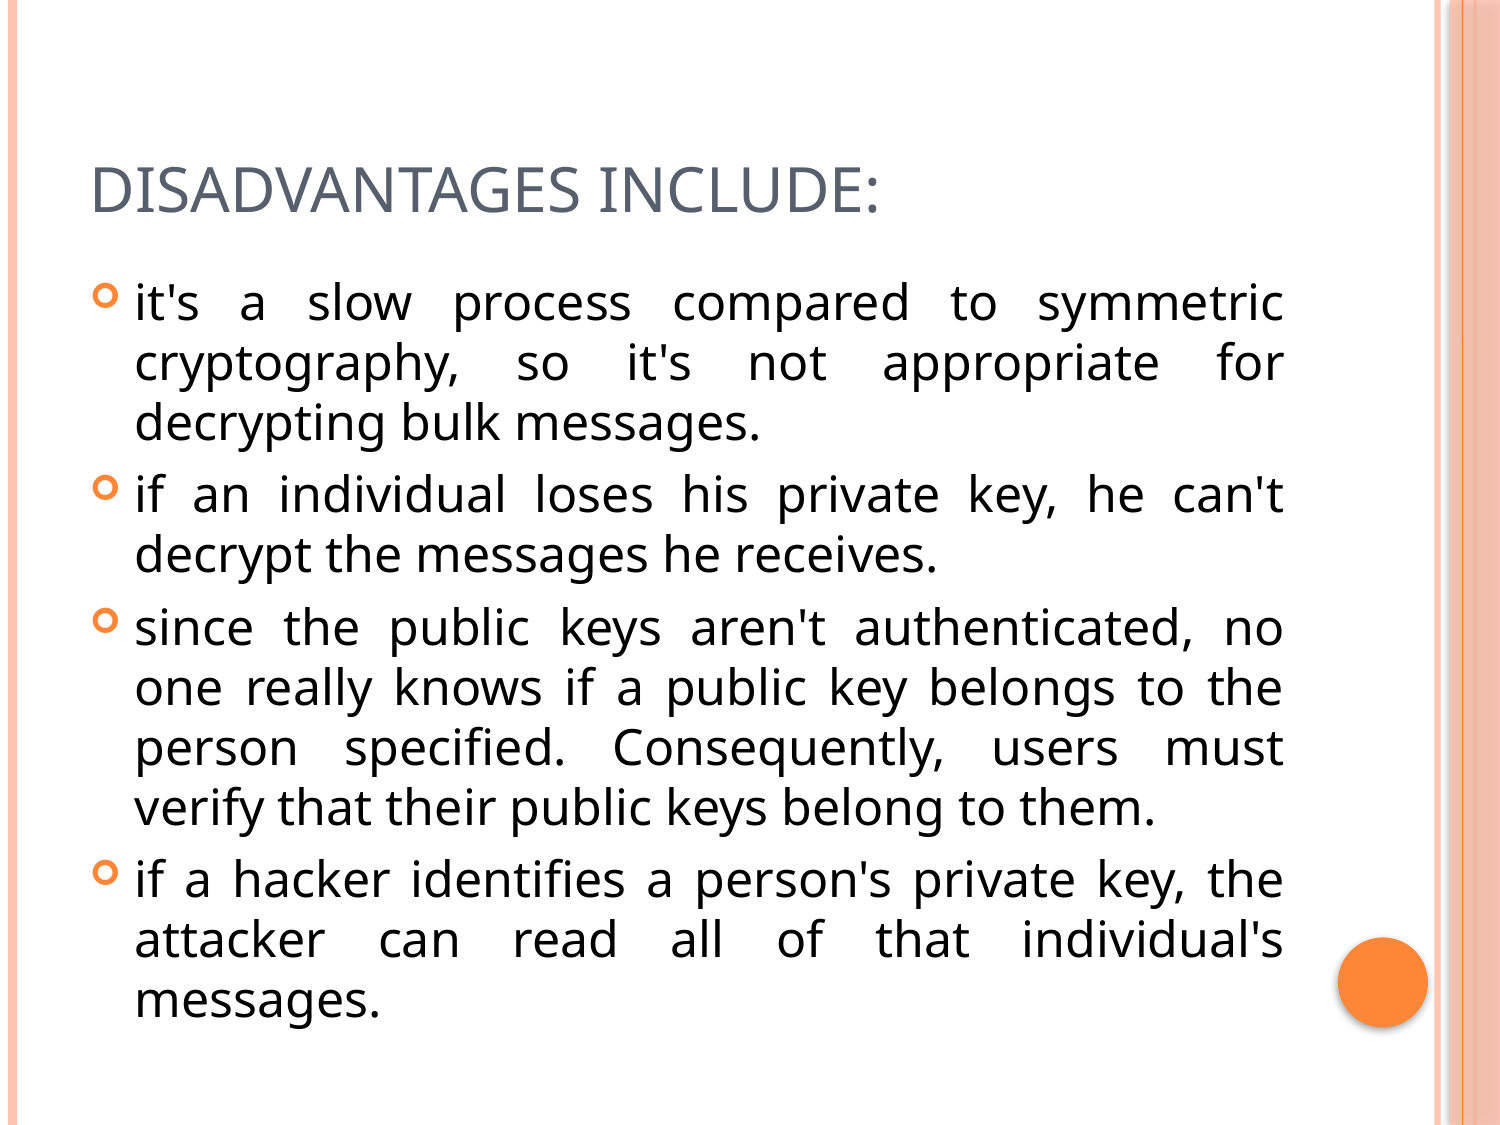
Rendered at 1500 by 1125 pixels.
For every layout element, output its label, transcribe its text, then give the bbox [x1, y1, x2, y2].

title Disadvantages include: [75, 45, 1300, 233]
list it's a slow process compared to symmetric cryptography, so it's not appropriate for decrypting bulk messages. if an individual loses his private key, he can't decrypt the messages he receives. since the public keys aren't authenticated, no one really knows if a public key belongs to the person specified. Consequently, users must verify that their public keys belong to them. if a hacker identifies a person's private key, the attacker can read all of that individual's messages. [75, 262, 1300, 1062]
